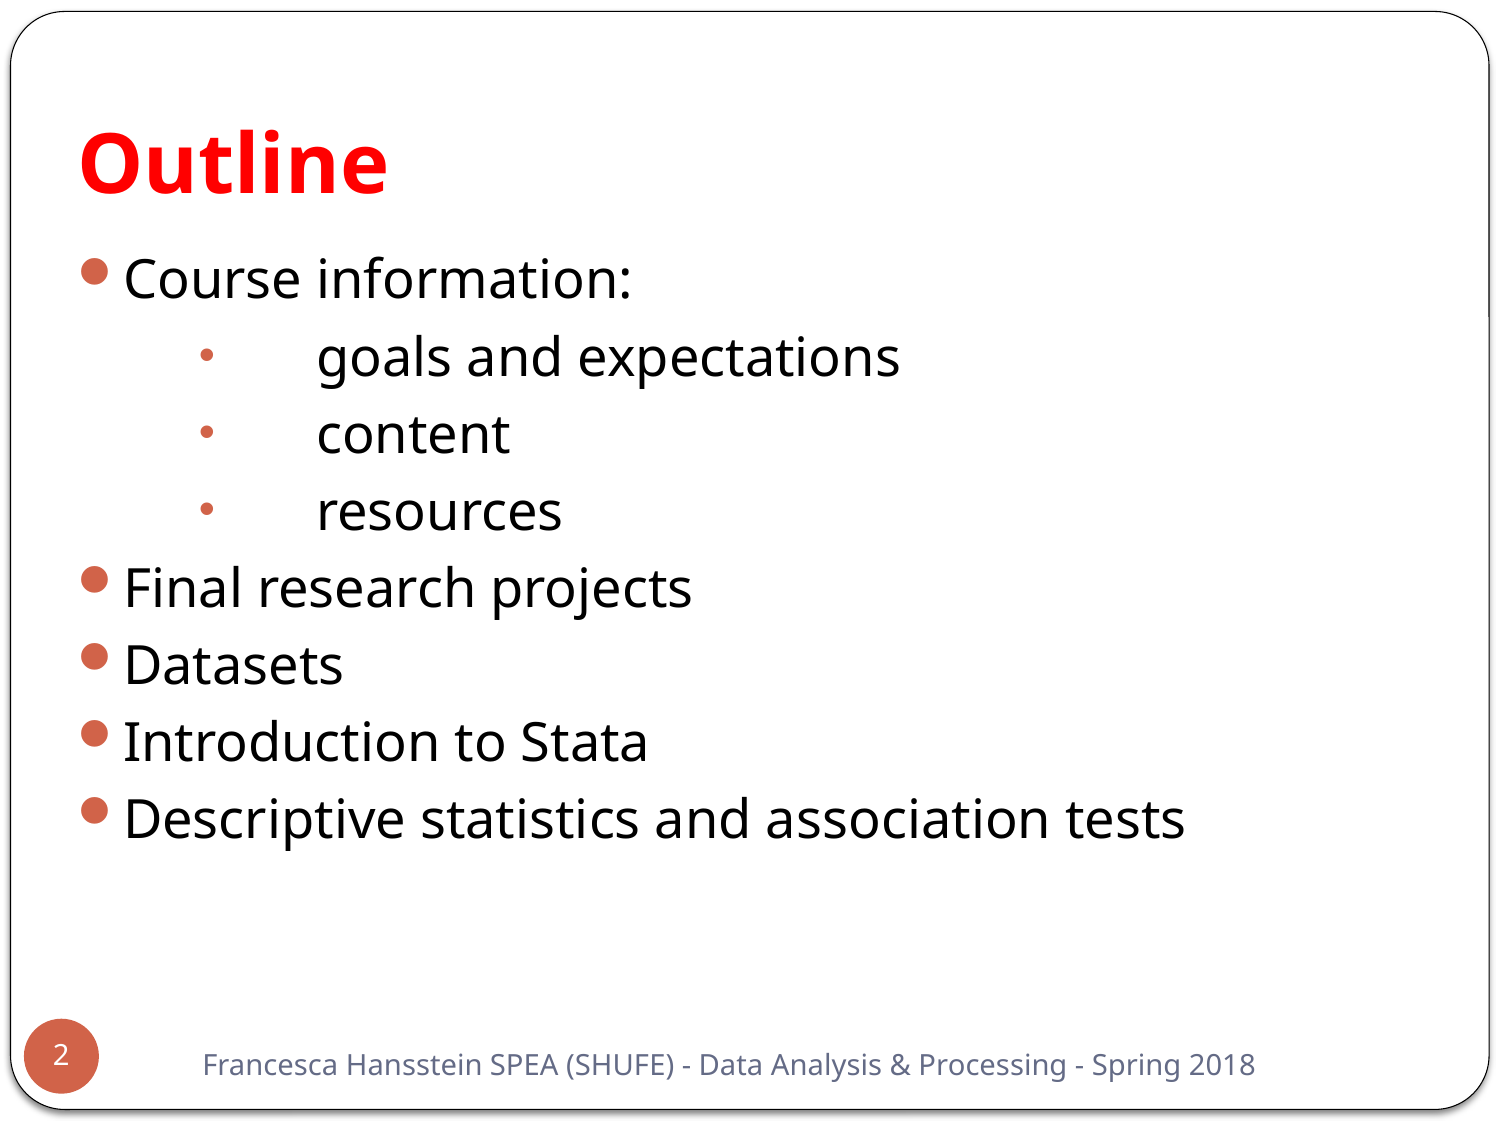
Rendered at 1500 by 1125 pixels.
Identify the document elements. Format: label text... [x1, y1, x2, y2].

footer Francesca Hansstein SPEA (SHUFE) - Data Analysis & Processing - Spring 2018 [187, 1025, 1500, 1104]
list Course information: goals and expectations content resources Final research projects Datasets Introduction to Stata Descriptive statistics and association tests [62, 237, 1338, 988]
slide_number 2 [23, 1018, 99, 1094]
title Outline [62, 37, 1338, 225]
